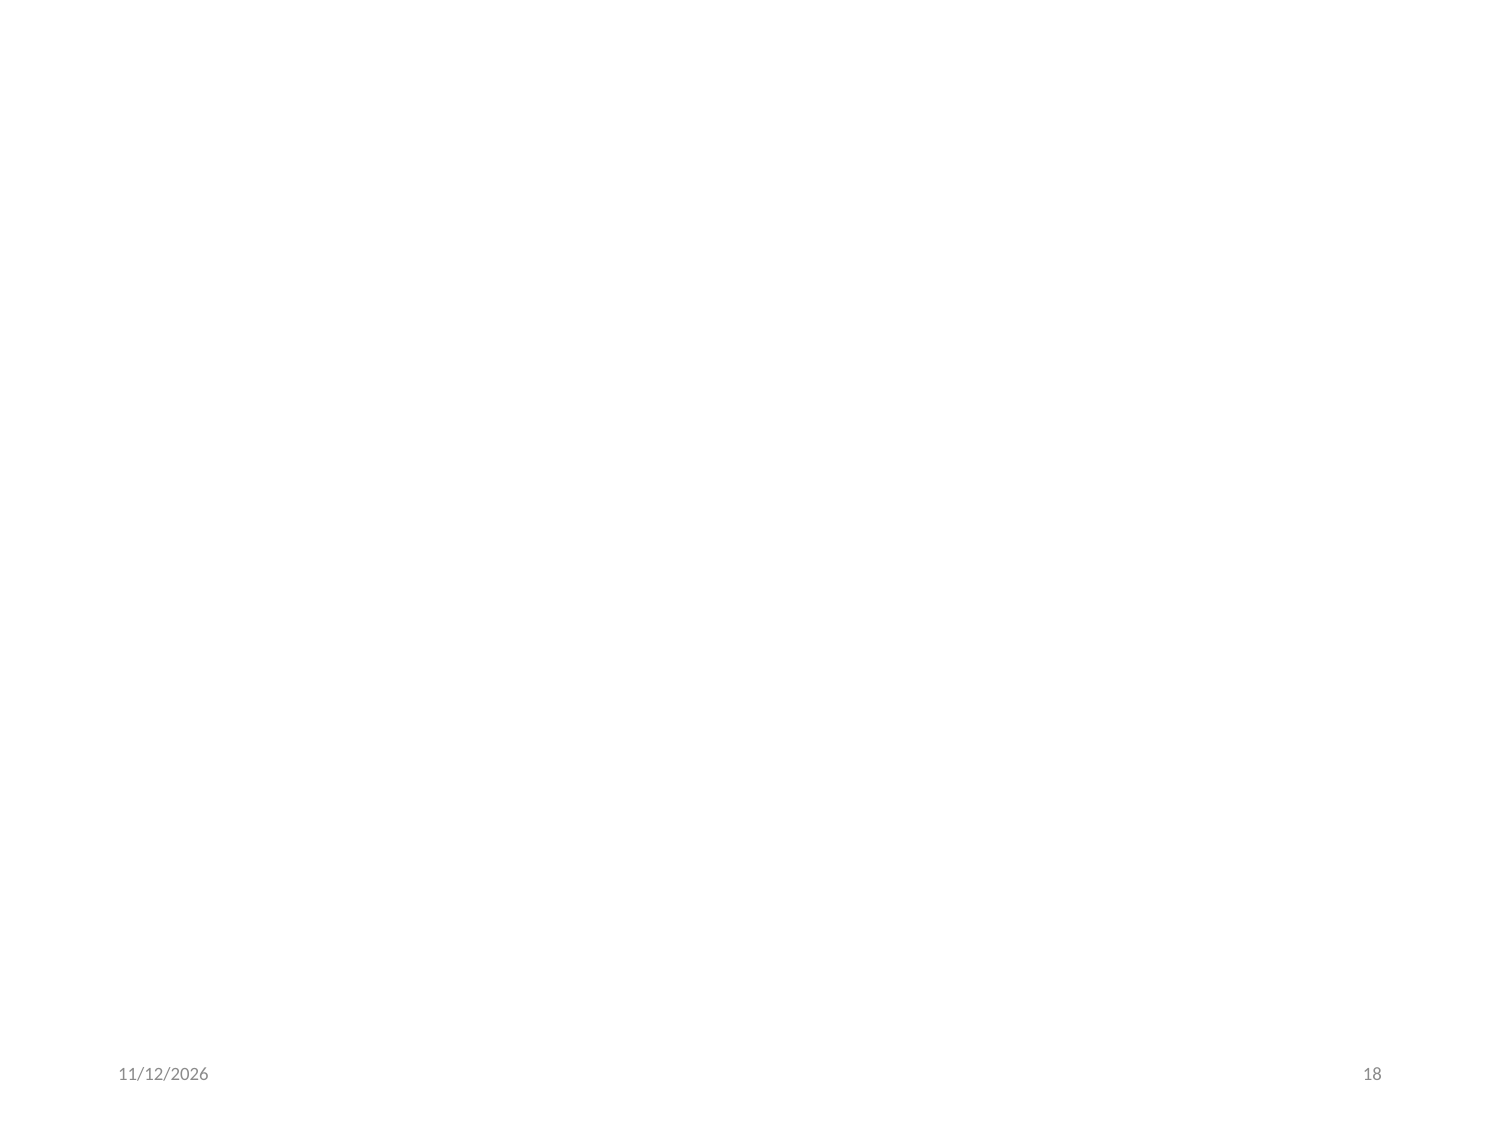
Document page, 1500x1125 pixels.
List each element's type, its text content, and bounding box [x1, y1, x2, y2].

slide_number 18 [1059, 1042, 1397, 1103]
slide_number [103, 1042, 441, 1103]
